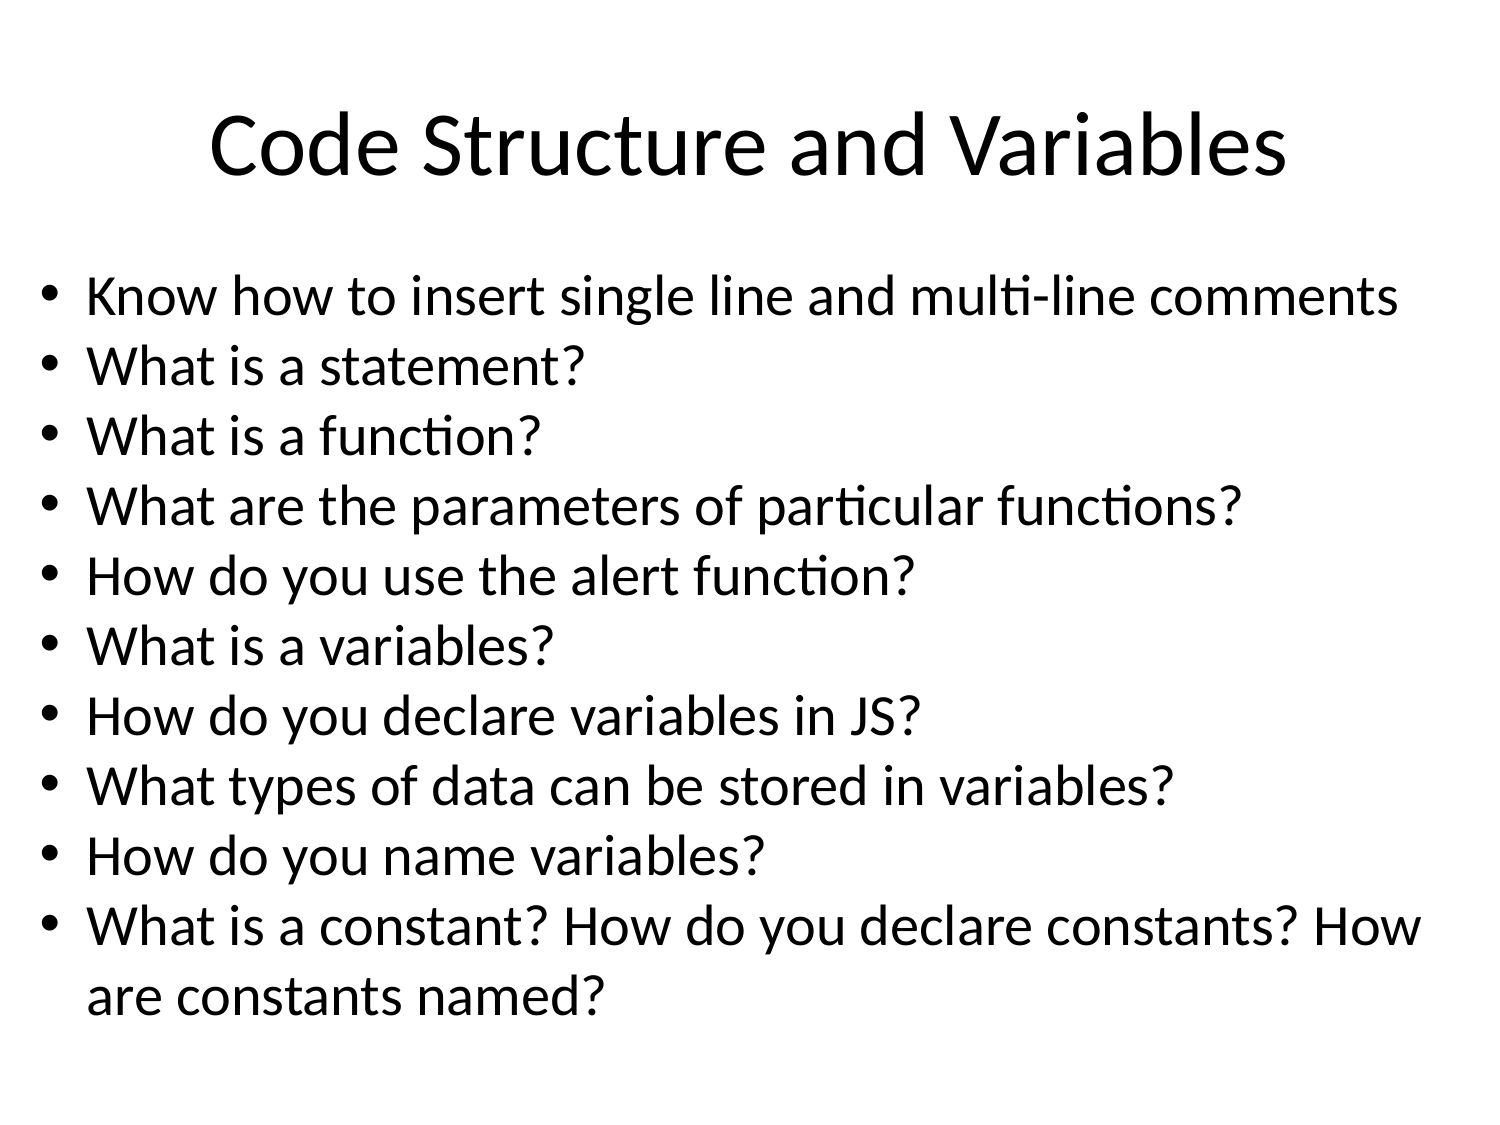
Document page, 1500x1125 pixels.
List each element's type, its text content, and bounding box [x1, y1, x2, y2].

text_box Know how to insert single line and multi-line comments What is a statement? What is a function? What are the parameters of particular functions? How do you use the alert function? What is a variables? How do you declare variables in JS? What types of data can be stored in variables? How do you name variables? What is a constant? How do you declare constants? How are constants named? [24, 249, 1463, 1125]
title Code Structure and Variables [75, 45, 1425, 233]
